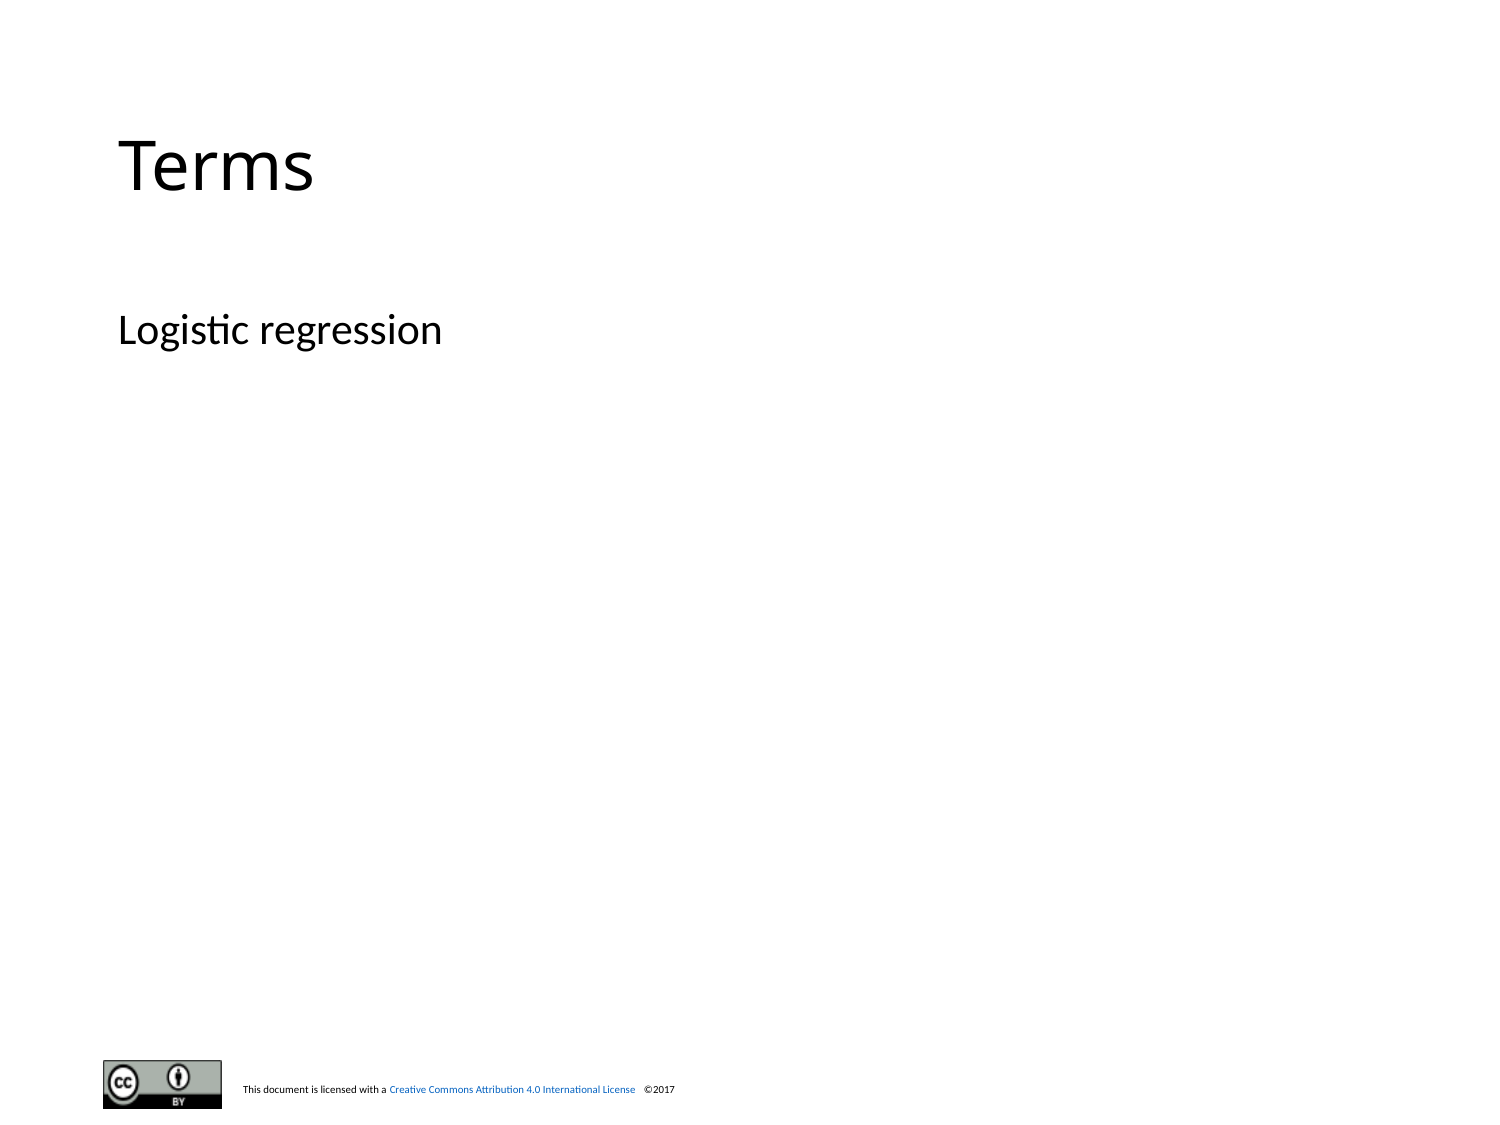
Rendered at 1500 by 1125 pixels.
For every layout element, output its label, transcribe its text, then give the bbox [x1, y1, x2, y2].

picture [103, 1060, 222, 1109]
list Logistic regression [103, 299, 1397, 1014]
title Terms [103, 59, 1397, 278]
